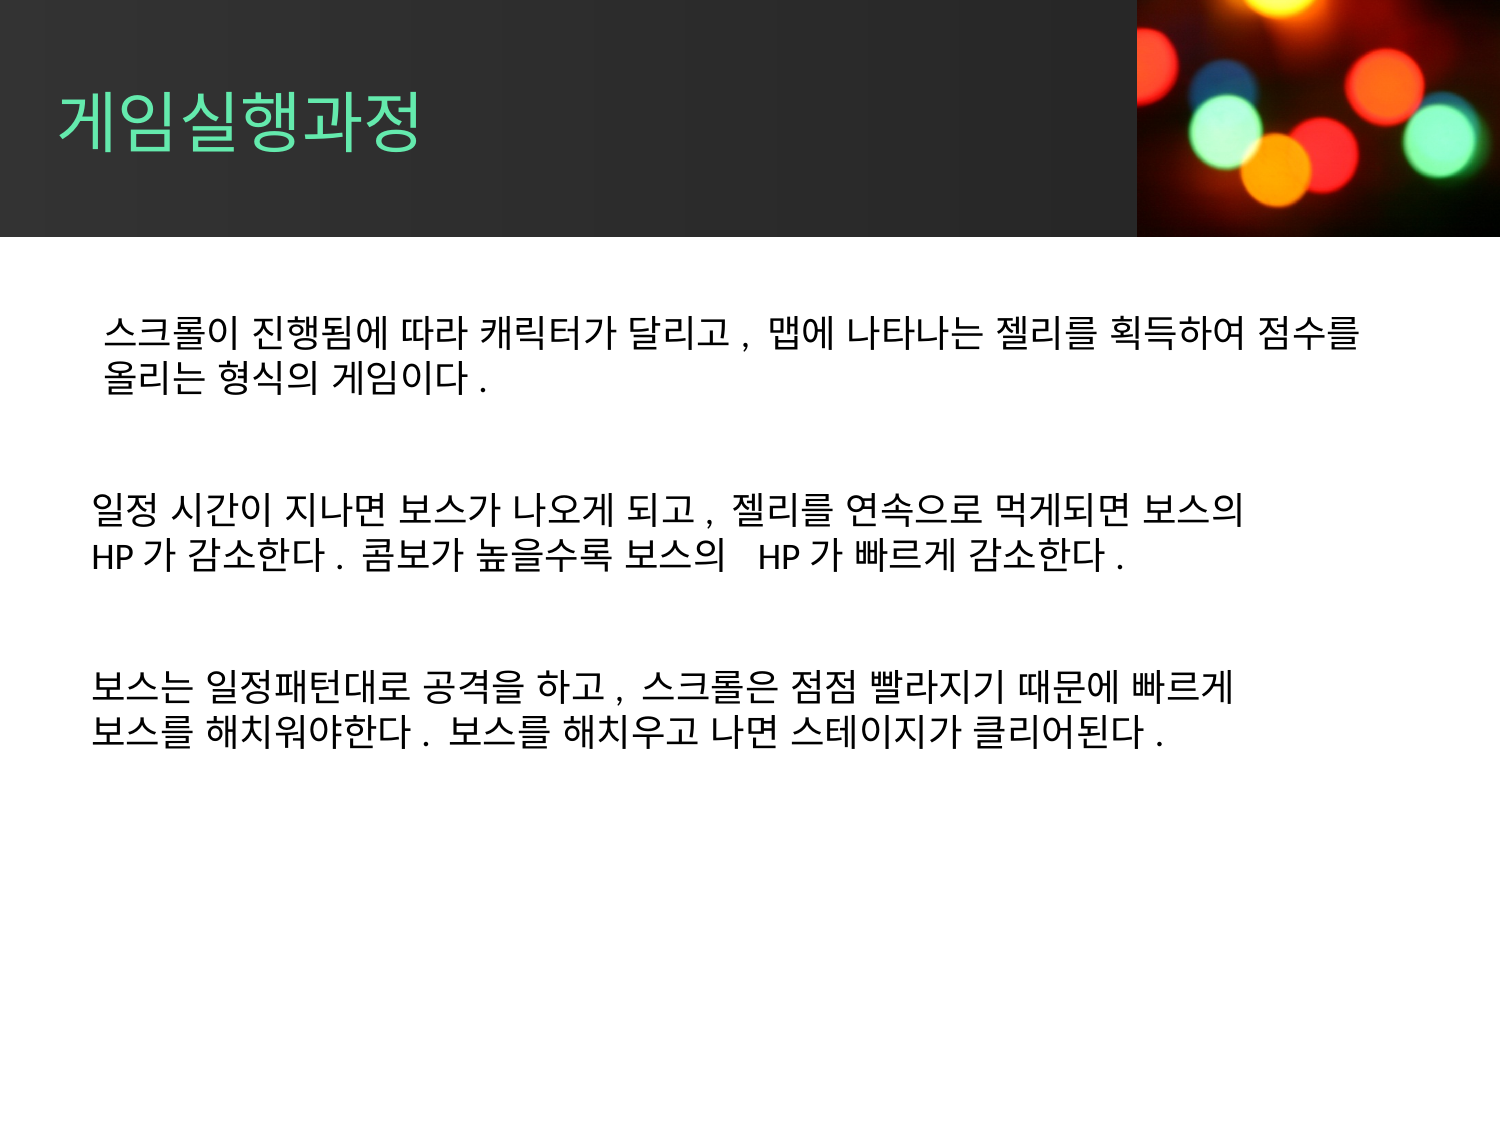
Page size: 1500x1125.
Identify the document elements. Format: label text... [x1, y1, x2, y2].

text_box 보스는 일정패턴대로 공격을 하고, 스크롤은 점점 빨라지기 때문에 빠르게 보스를 해치워야한다. 보스를 해치우고 나면 스테이지가 클리어된다. [76, 656, 1294, 807]
text_box 일정 시간이 지나면 보스가 나오게 되고, 젤리를 연속으로 먹게되면 보스의 HP가 감소한다. 콤보가 높을수록 보스의 HP가 빠르게 감소한다. [76, 479, 1306, 585]
title 게임실행과정 [41, 45, 1164, 197]
picture [1137, 0, 1500, 237]
text_box [88, 208, 1436, 1083]
text_box 스크롤이 진행됨에 따라 캐릭터가 달리고, 맵에 나타나는 젤리를 획득하여 점수를 올리는 형식의 게임이다. [88, 302, 1424, 408]
